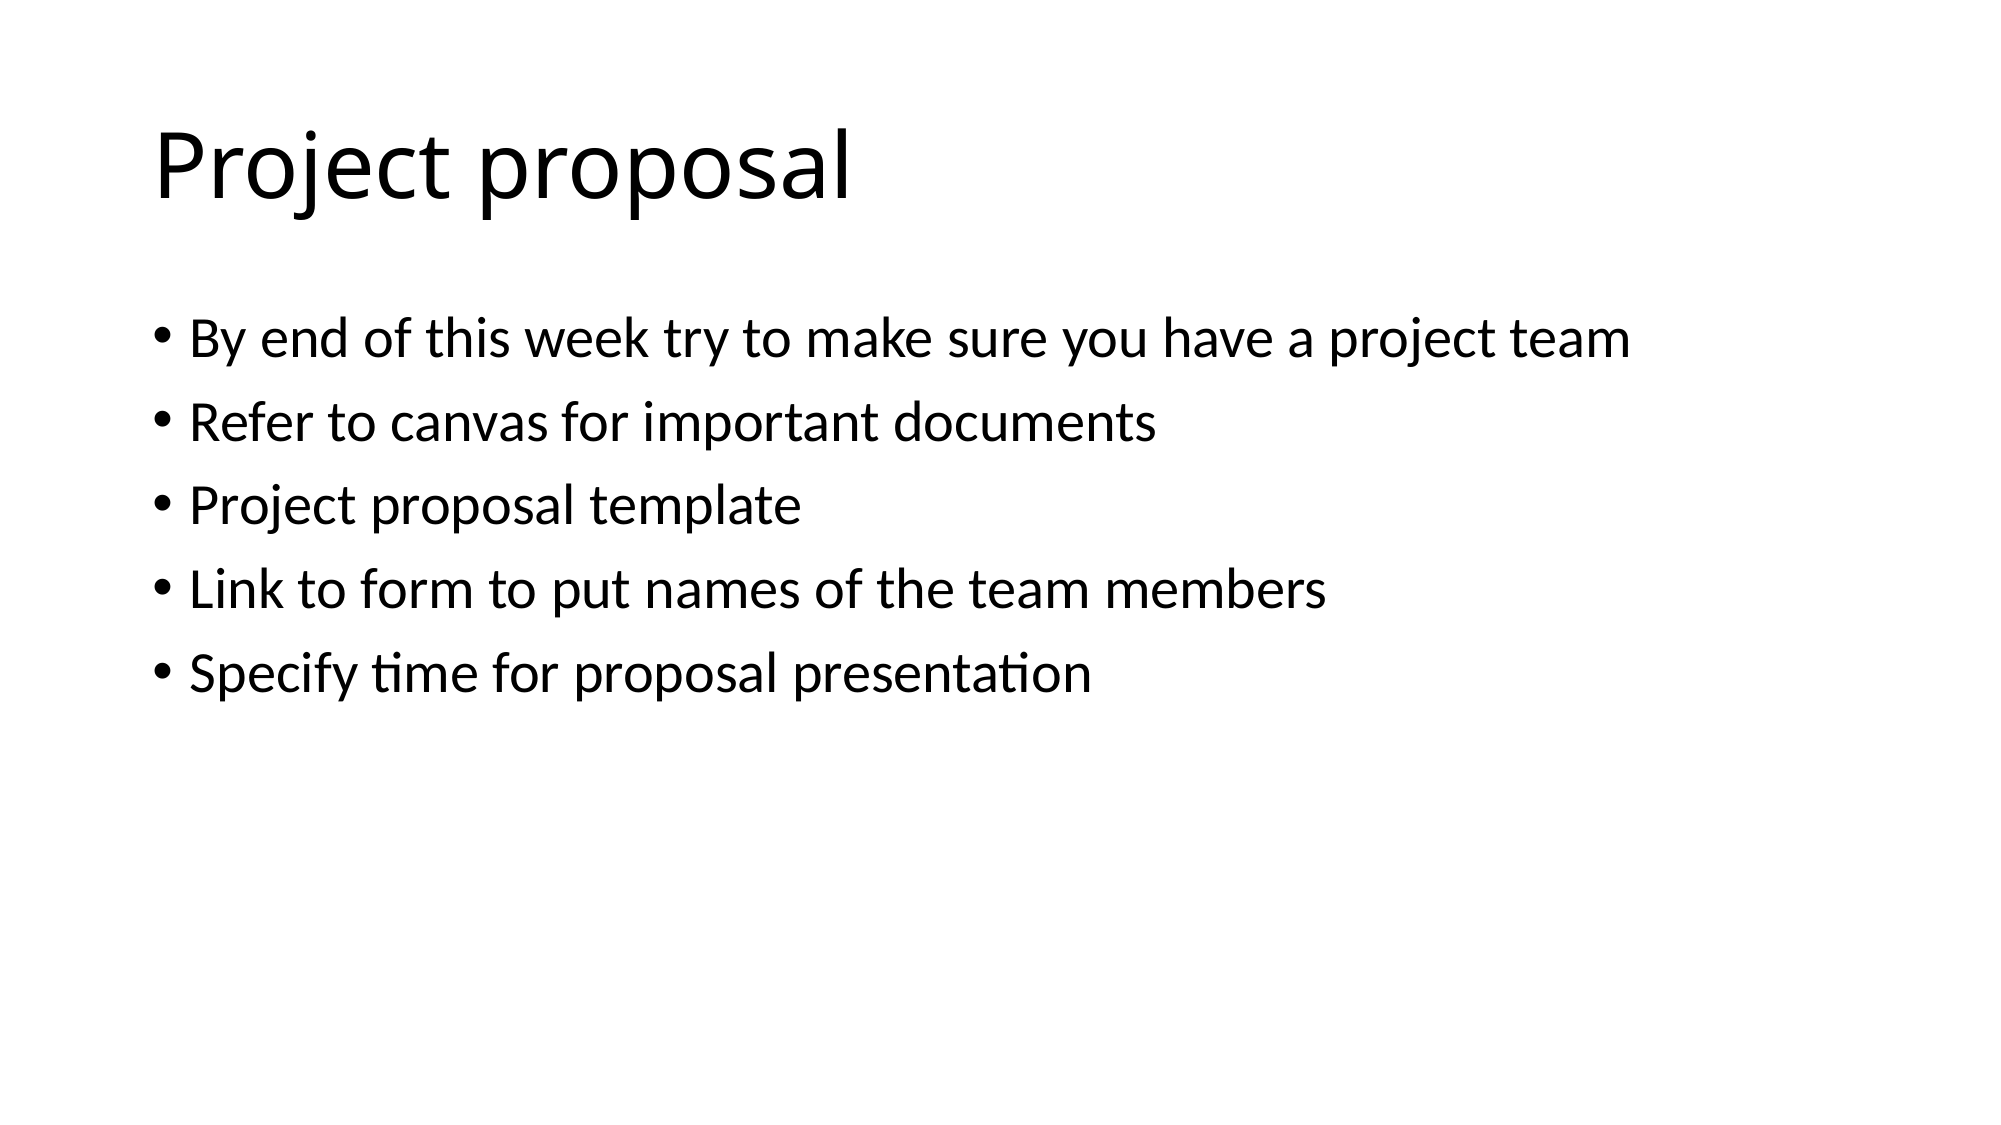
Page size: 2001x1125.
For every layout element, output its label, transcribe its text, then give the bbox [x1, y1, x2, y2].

title Project proposal [137, 59, 1863, 278]
list By end of this week try to make sure you have a project team Refer to canvas for important documents Project proposal template Link to form to put names of the team members Specify time for proposal presentation [137, 299, 1863, 1014]
